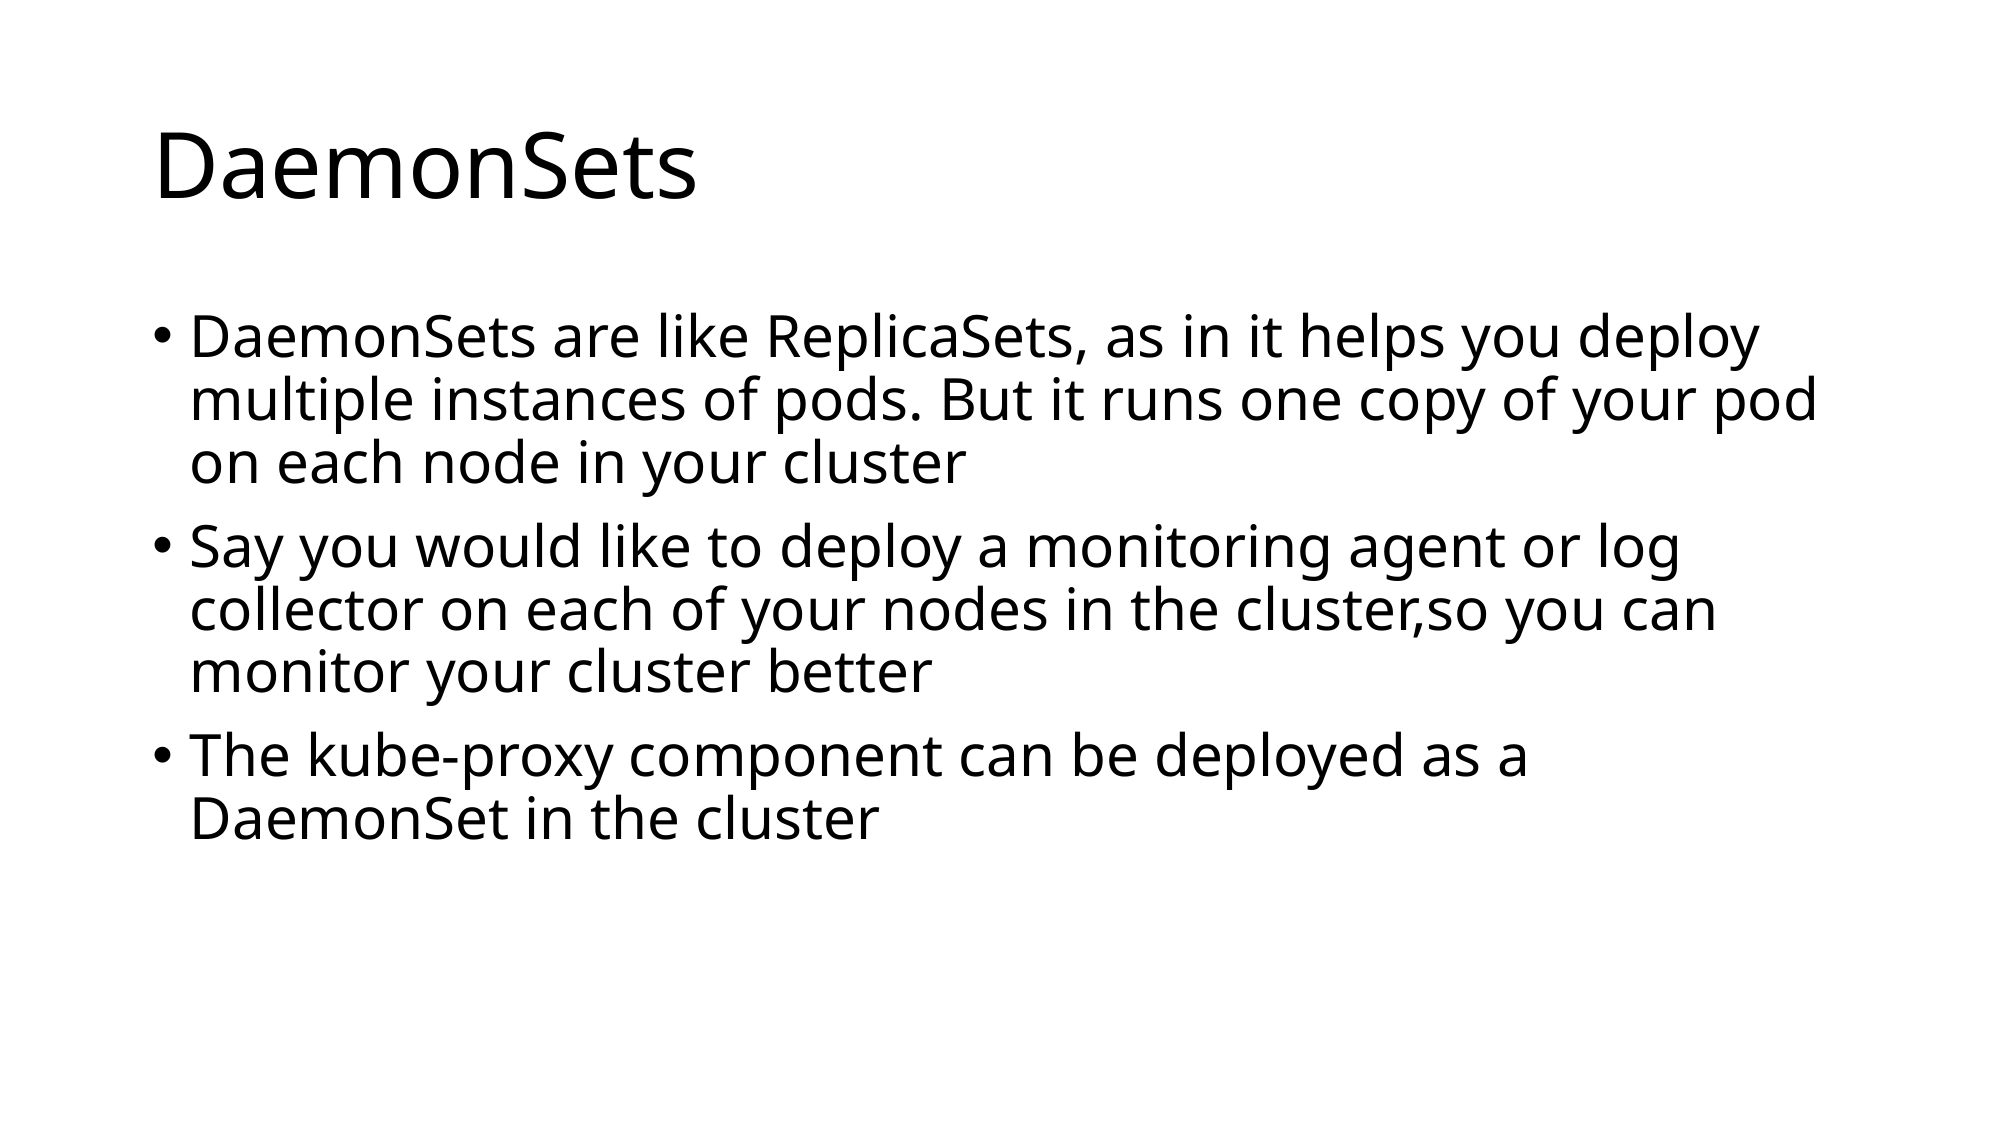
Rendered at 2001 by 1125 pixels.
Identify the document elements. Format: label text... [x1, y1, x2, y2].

list DaemonSets are like ReplicaSets, as in it helps you deploy multiple instances of pods. But it runs one copy of your pod on each node in your cluster Say you would like to deploy a monitoring agent or log collector on each of your nodes in the cluster,so you can monitor your cluster better The kube-proxy component can be deployed as a DaemonSet in the cluster [137, 299, 1863, 1014]
title DaemonSets [137, 59, 1863, 278]
